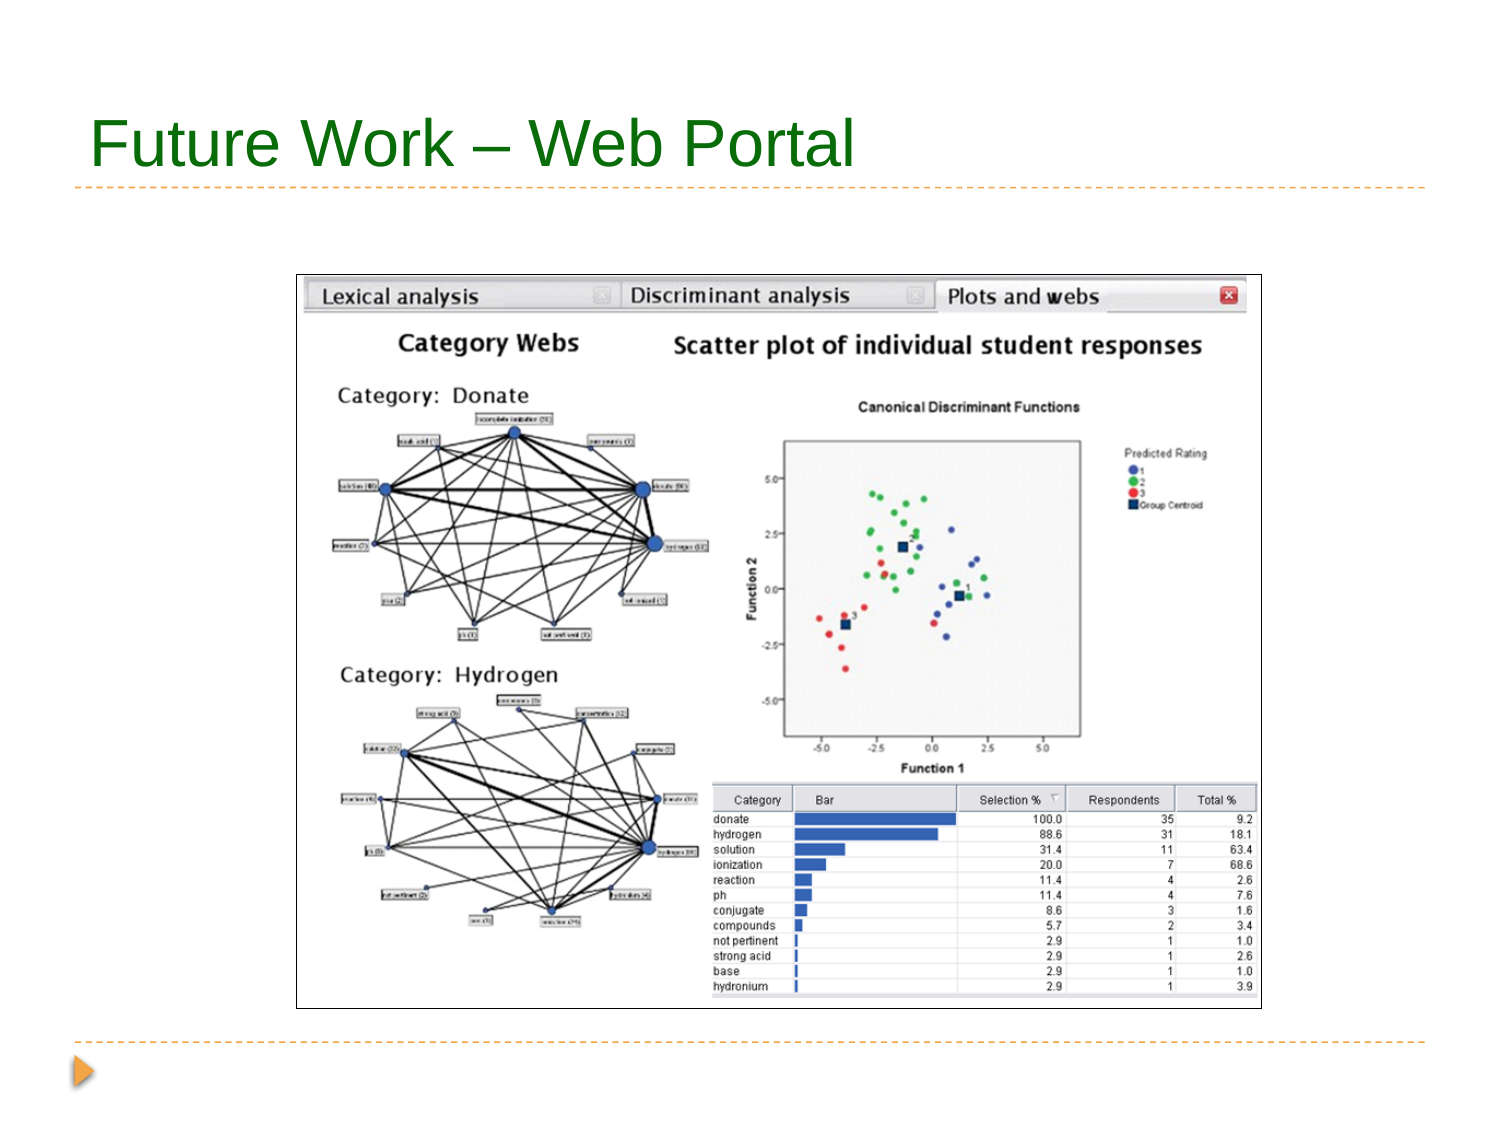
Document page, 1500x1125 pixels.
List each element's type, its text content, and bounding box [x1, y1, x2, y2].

title Future Work – Web Portal [75, 37, 1425, 188]
picture [296, 274, 1262, 1009]
